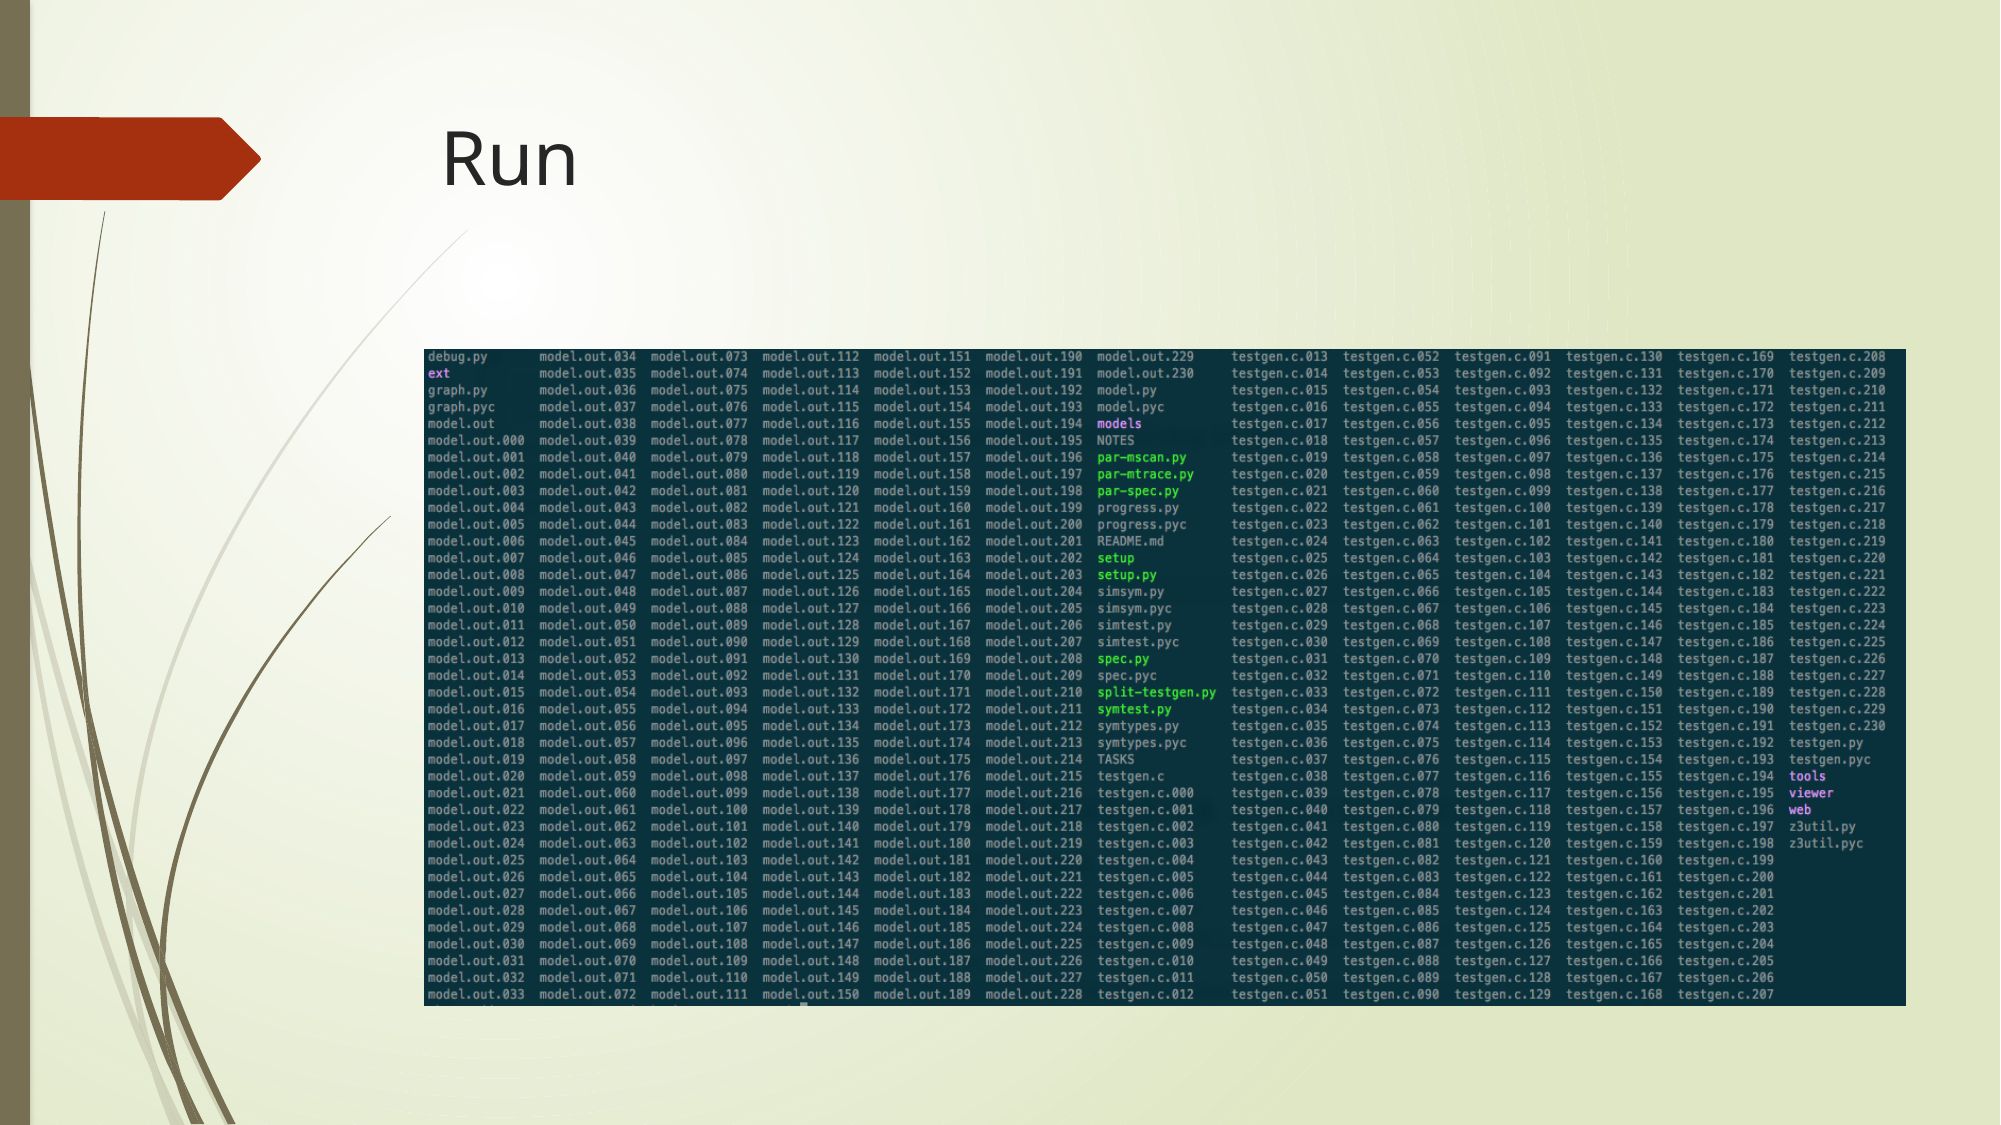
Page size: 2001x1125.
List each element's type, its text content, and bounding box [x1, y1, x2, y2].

title Run [425, 102, 1888, 313]
picture [424, 349, 1906, 1006]
